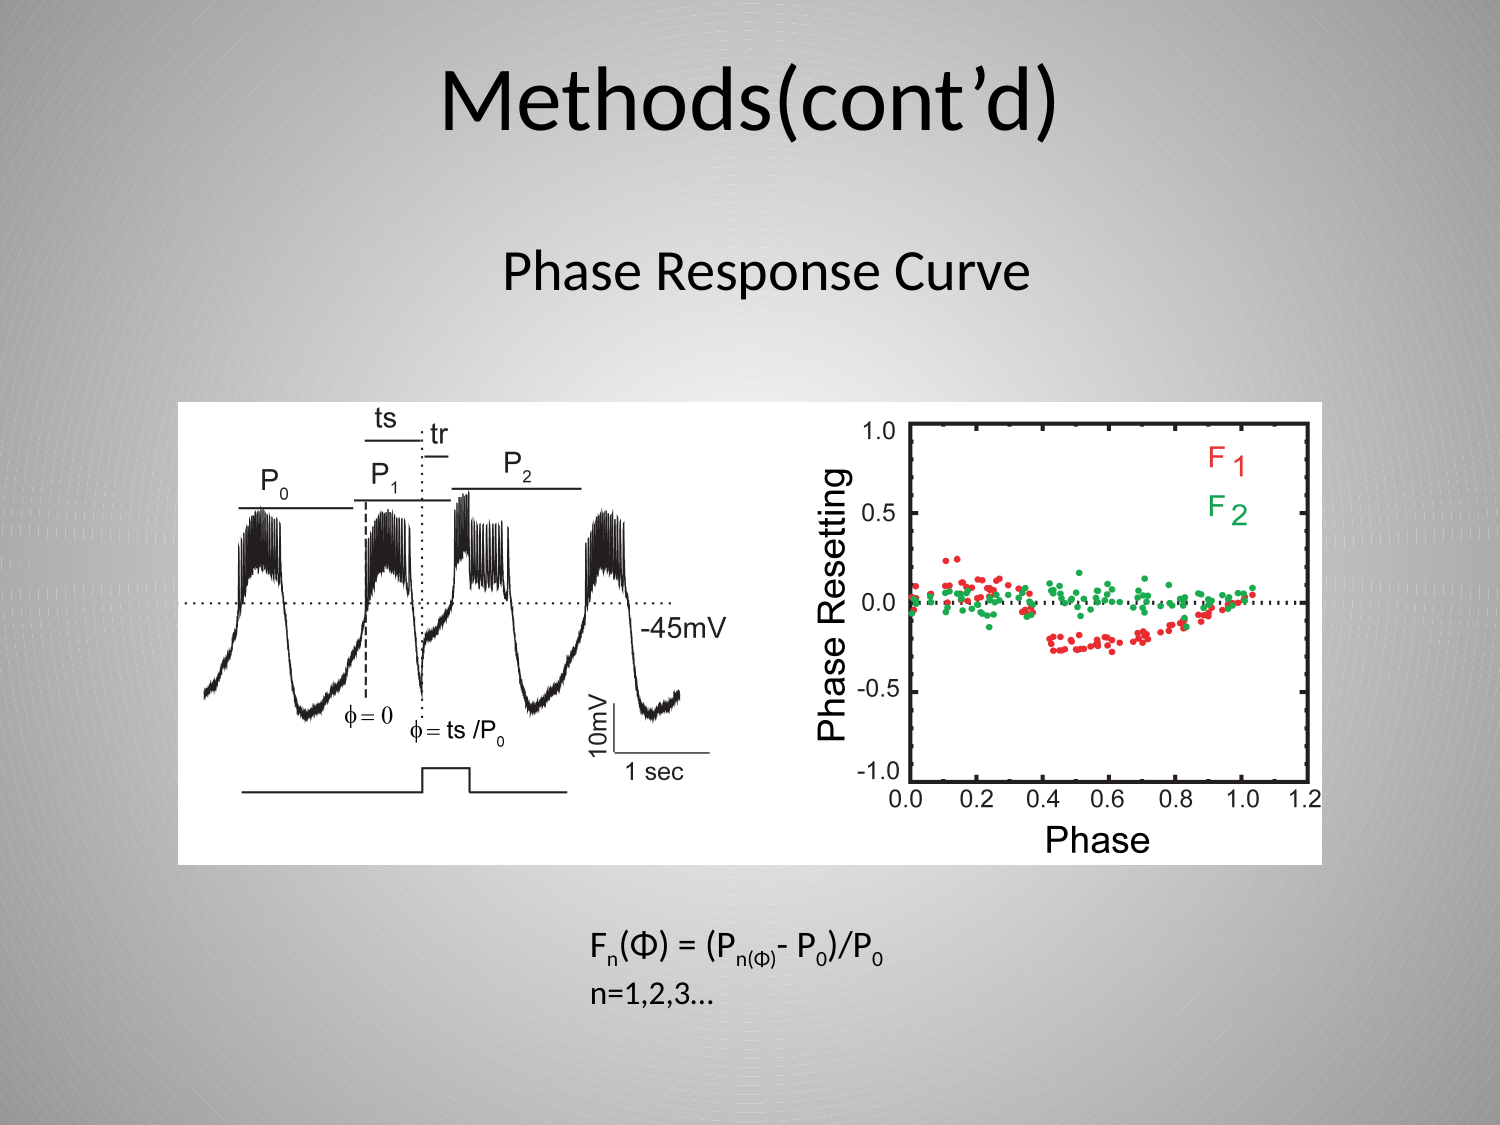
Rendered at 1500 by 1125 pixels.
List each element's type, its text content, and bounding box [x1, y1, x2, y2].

text_box Fn(Φ) = (Pn(Φ)- P0)/P0 n=1,2,3… [574, 912, 938, 1019]
title Methods(cont’d) [75, 0, 1425, 188]
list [178, 402, 1322, 865]
text_box Phase Response Curve [487, 224, 1113, 310]
